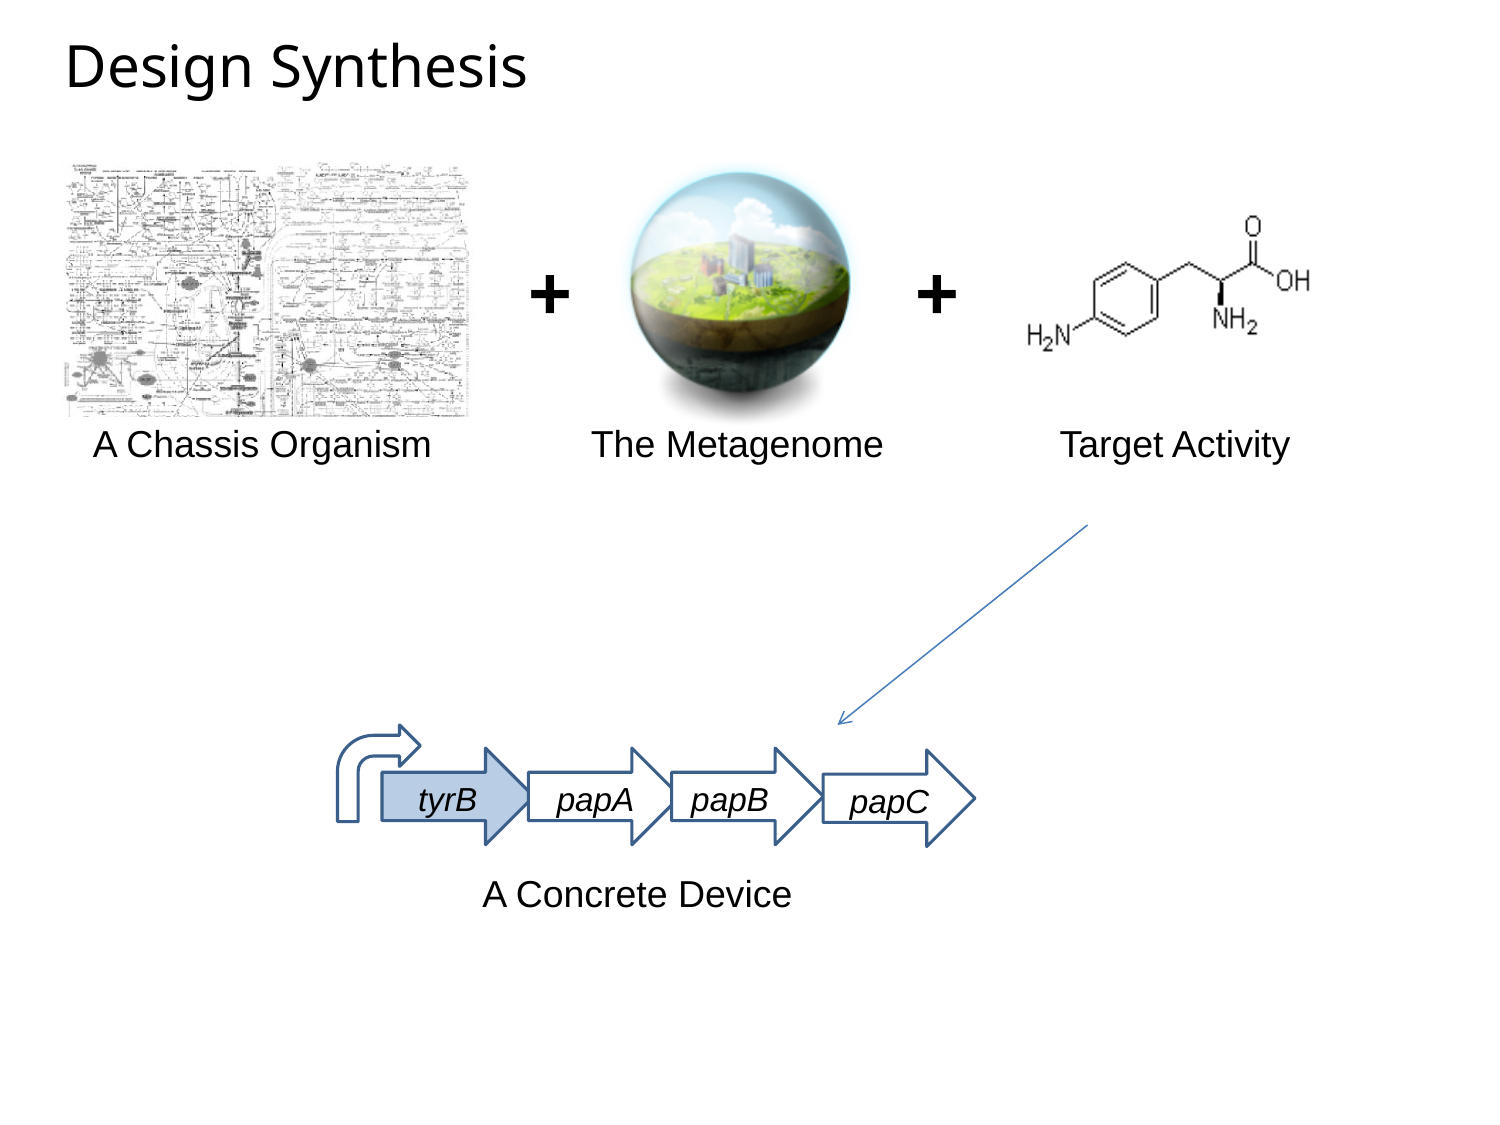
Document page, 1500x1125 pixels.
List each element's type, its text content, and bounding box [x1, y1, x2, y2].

picture [1024, 212, 1313, 356]
text_box + [882, 237, 1000, 343]
text_box papC [835, 772, 944, 828]
text_box [773, 746, 821, 847]
text_box tyrB [403, 770, 492, 826]
picture [599, 112, 879, 448]
text_box [335, 723, 423, 824]
text_box [526, 770, 542, 823]
picture [62, 162, 479, 417]
text_box A Concrete Device [437, 862, 838, 923]
text_box A Chassis Organism [62, 424, 463, 473]
text_box [669, 770, 676, 823]
text_box papB [676, 770, 784, 826]
text_box [483, 746, 526, 847]
text_box papA [542, 770, 650, 826]
text_box [821, 748, 978, 849]
text_box The Metagenome [537, 412, 938, 473]
text_box Design Synthesis [49, 21, 1463, 107]
text_box [629, 746, 669, 847]
text_box + [487, 237, 594, 343]
text_box Target Activity [975, 412, 1375, 473]
text_box [379, 770, 403, 823]
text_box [837, 524, 1088, 726]
